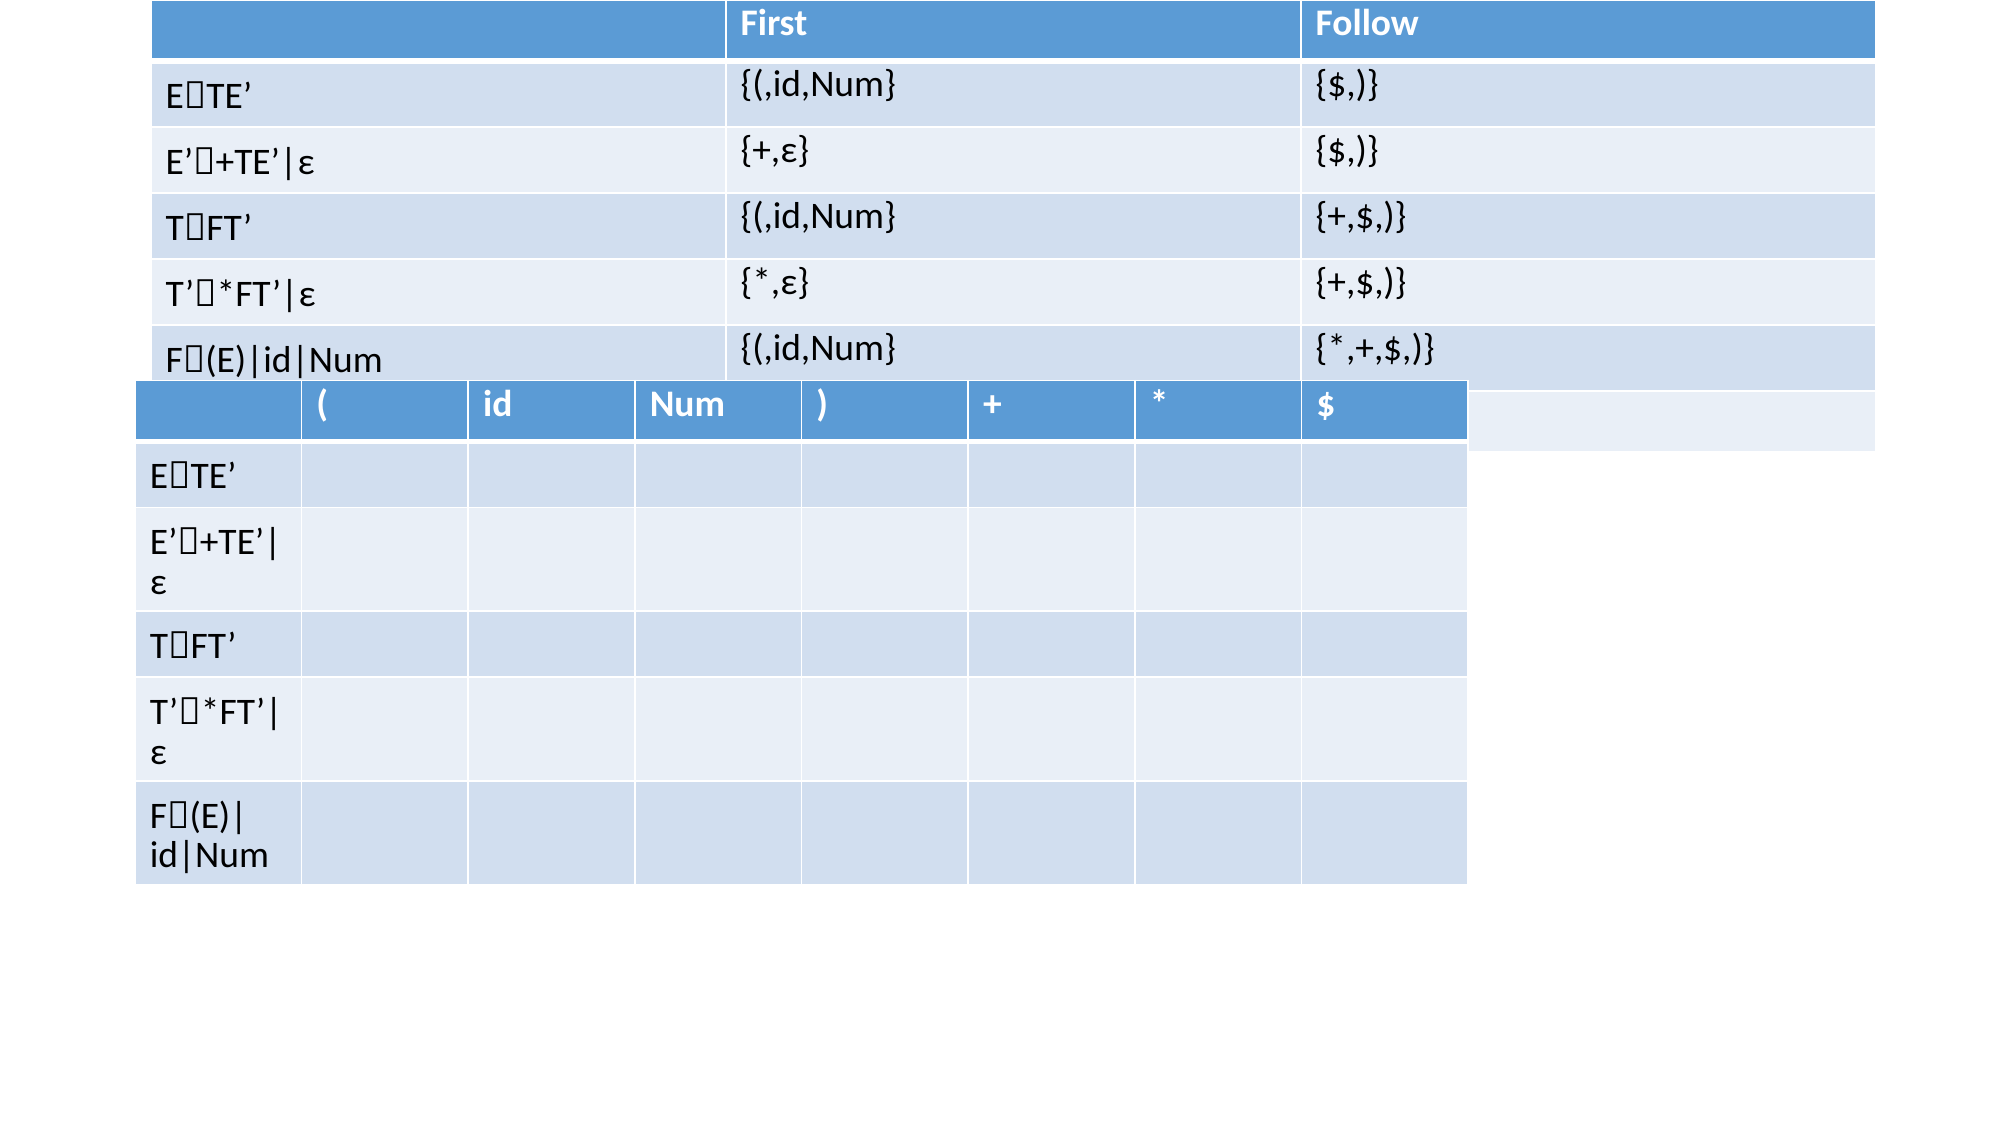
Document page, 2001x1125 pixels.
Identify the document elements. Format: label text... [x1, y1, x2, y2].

table_cell [469, 782, 634, 884]
table_cell [636, 782, 801, 884]
table_cell [969, 782, 1134, 884]
table_cell [636, 612, 801, 676]
table_cell [1302, 612, 1467, 676]
table_cell [969, 444, 1134, 507]
table_header First [727, 1, 1300, 58]
table_cell ETE’ [152, 64, 725, 126]
table_cell {*,+,$,)} [1302, 326, 1875, 390]
table_cell E’+TE’|ε [136, 508, 301, 610]
table_header id [469, 381, 634, 439]
table_cell [1136, 782, 1301, 884]
table_header ( [302, 381, 467, 439]
table_cell [802, 782, 967, 884]
table_cell [1302, 782, 1467, 884]
table_cell [969, 678, 1134, 780]
table_cell {$,)} [1302, 128, 1875, 192]
table_header Follow [1302, 1, 1875, 58]
table_cell [969, 612, 1134, 676]
table_cell [802, 612, 967, 676]
table_header * [1136, 381, 1301, 439]
table_cell [1469, 392, 1875, 451]
table_cell {(,id,Num} [727, 194, 1300, 258]
table_cell [469, 678, 634, 780]
table_cell TFT’ [136, 612, 301, 676]
table_cell [802, 508, 967, 610]
table_cell [1136, 612, 1301, 676]
table_cell {+,ε} [727, 128, 1300, 192]
table_header $ [1302, 381, 1467, 439]
table_cell [302, 678, 467, 780]
table_cell [469, 444, 634, 507]
table_cell {(,id,Num} [727, 326, 1300, 380]
table_cell T’*FT’|ε [152, 260, 725, 324]
table_header [152, 1, 725, 58]
table_cell {+,$,)} [1302, 260, 1875, 324]
table_cell [302, 508, 467, 610]
table_cell [802, 444, 967, 507]
table_cell F(E)|id|Num [152, 326, 725, 380]
table_cell F(E)|id|Num [136, 782, 301, 884]
table_cell [1136, 678, 1301, 780]
table_cell [969, 508, 1134, 610]
table_cell [636, 678, 801, 780]
table_cell TFT’ [152, 194, 725, 258]
table_header [136, 381, 301, 439]
table_cell [1302, 508, 1467, 610]
table_cell [636, 444, 801, 507]
table_cell {*,ε} [727, 260, 1300, 324]
table_cell [1302, 678, 1467, 780]
table_header + [969, 381, 1134, 439]
table_cell [802, 678, 967, 780]
table_cell E’+TE’|ε [152, 128, 725, 192]
table_cell {(,id,Num} [727, 64, 1300, 126]
table_cell [469, 612, 634, 676]
table_cell [636, 508, 801, 610]
table_cell ETE’ [136, 444, 301, 507]
table_cell [469, 508, 634, 610]
table_cell [1302, 444, 1467, 507]
table_cell [1136, 508, 1301, 610]
table_cell {$,)} [1302, 64, 1875, 126]
table_cell [302, 782, 467, 884]
table_header ) [802, 381, 967, 439]
table_cell T’*FT’|ε [136, 678, 301, 780]
table_cell [1136, 444, 1301, 507]
table_cell [302, 444, 467, 507]
table_header Num [636, 381, 801, 439]
table_cell [302, 612, 467, 676]
table_cell {+,$,)} [1302, 194, 1875, 258]
